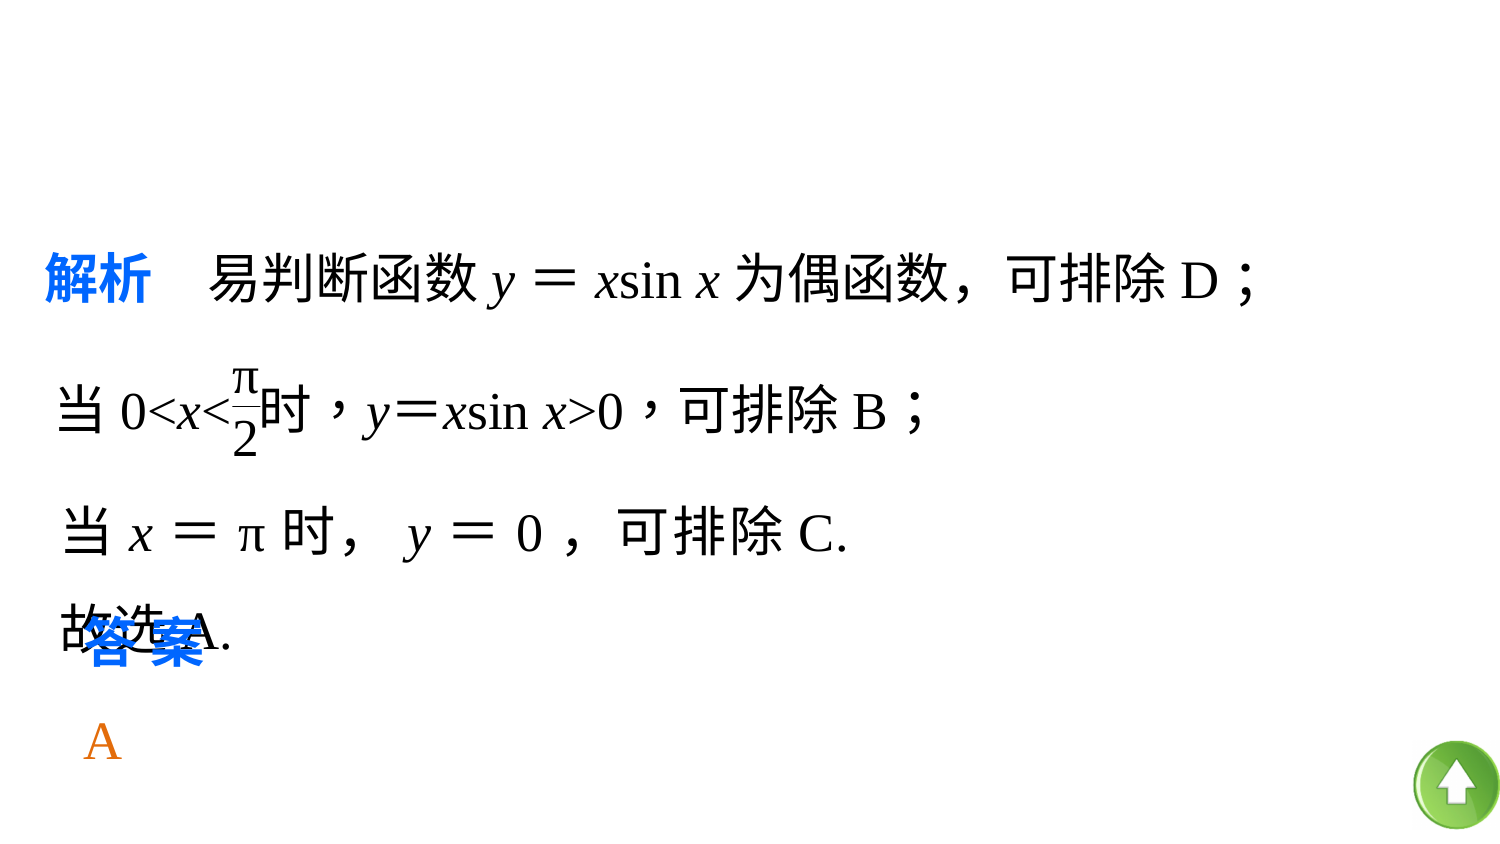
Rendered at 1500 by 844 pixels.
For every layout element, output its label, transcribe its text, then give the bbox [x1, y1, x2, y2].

text_box 解析 易判断函数y＝xsin x为偶函数，可排除D； [29, 204, 1463, 317]
picture [1411, 740, 1500, 830]
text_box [53, 346, 1460, 542]
text_box 答案 A [68, 568, 301, 681]
text_box 当x＝π时，y＝0，可排除C.故选A. [44, 457, 877, 570]
